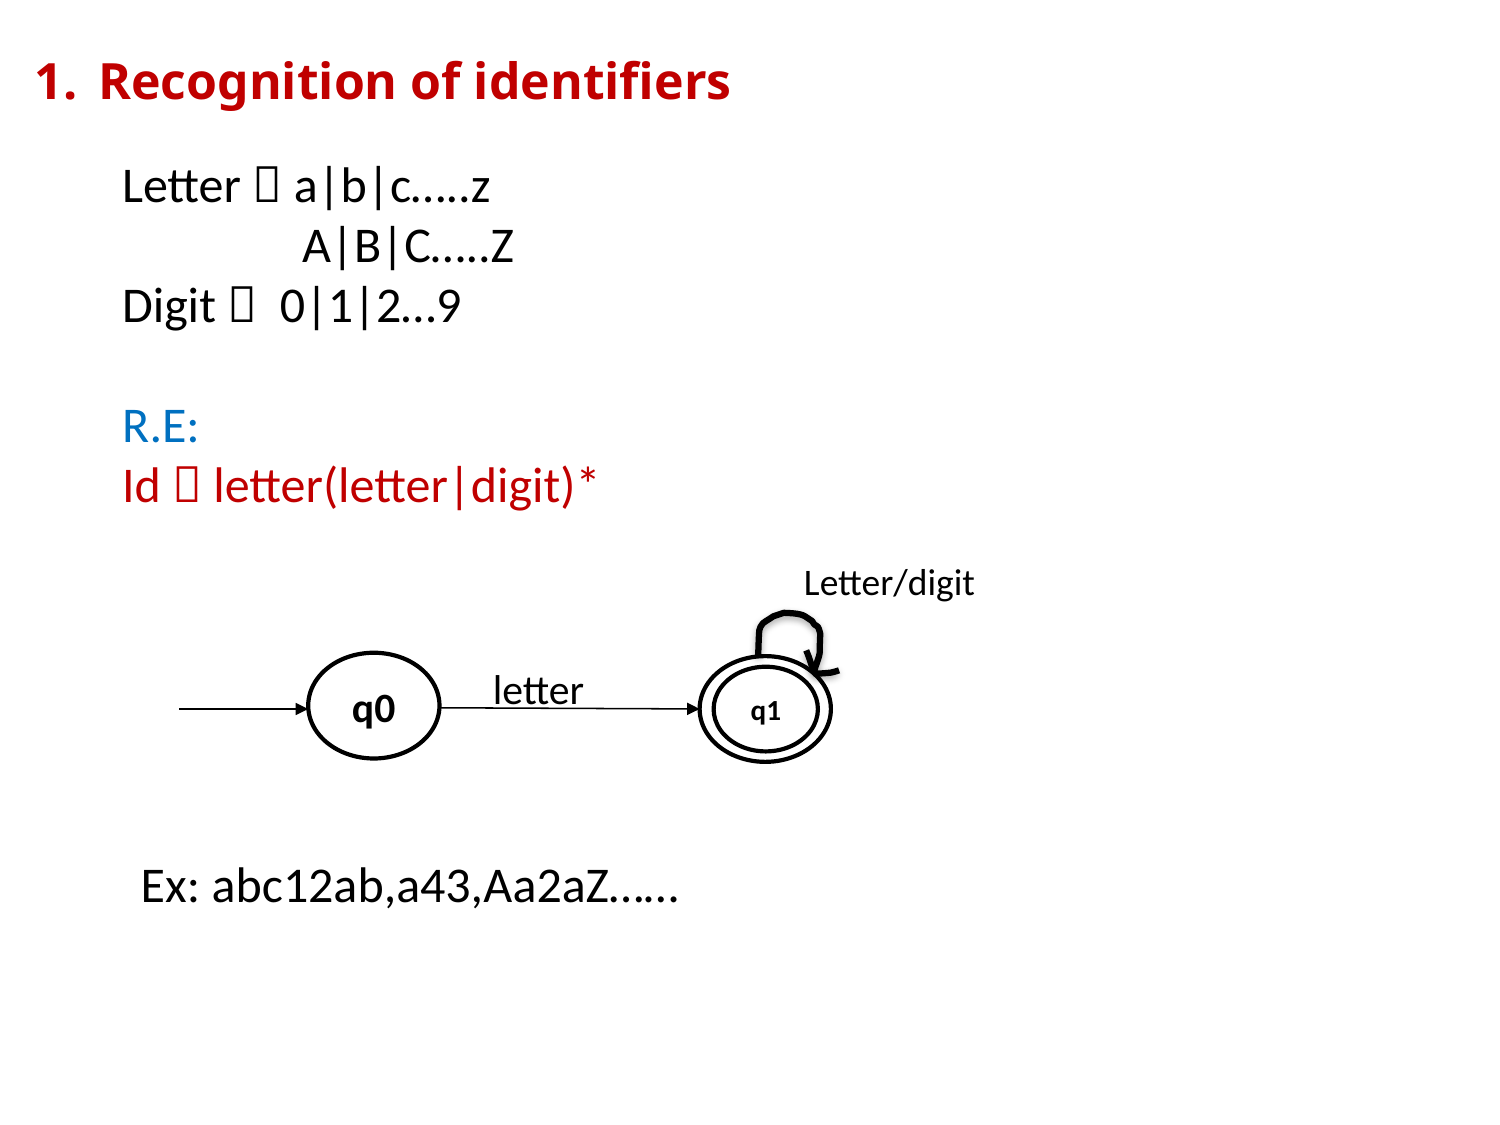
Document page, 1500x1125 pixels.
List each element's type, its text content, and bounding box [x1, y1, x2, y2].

text_box q1 [711, 664, 821, 754]
text_box Letter/digit [789, 550, 1032, 611]
text_box Ex: abc12ab,a43,Aa2aZ…… [125, 845, 694, 921]
text_box [755, 609, 824, 669]
text_box [803, 649, 841, 677]
text_box Letter  a|b|c…..z A|B|C…..Z Digit  0|1|2…9 R.E: Id  letter(letter|digit)* [107, 145, 616, 580]
text_box Recognition of identifiers [19, 42, 747, 117]
text_box q0 [306, 650, 442, 761]
text_box letter [478, 655, 660, 706]
text_box q1 [697, 655, 834, 764]
